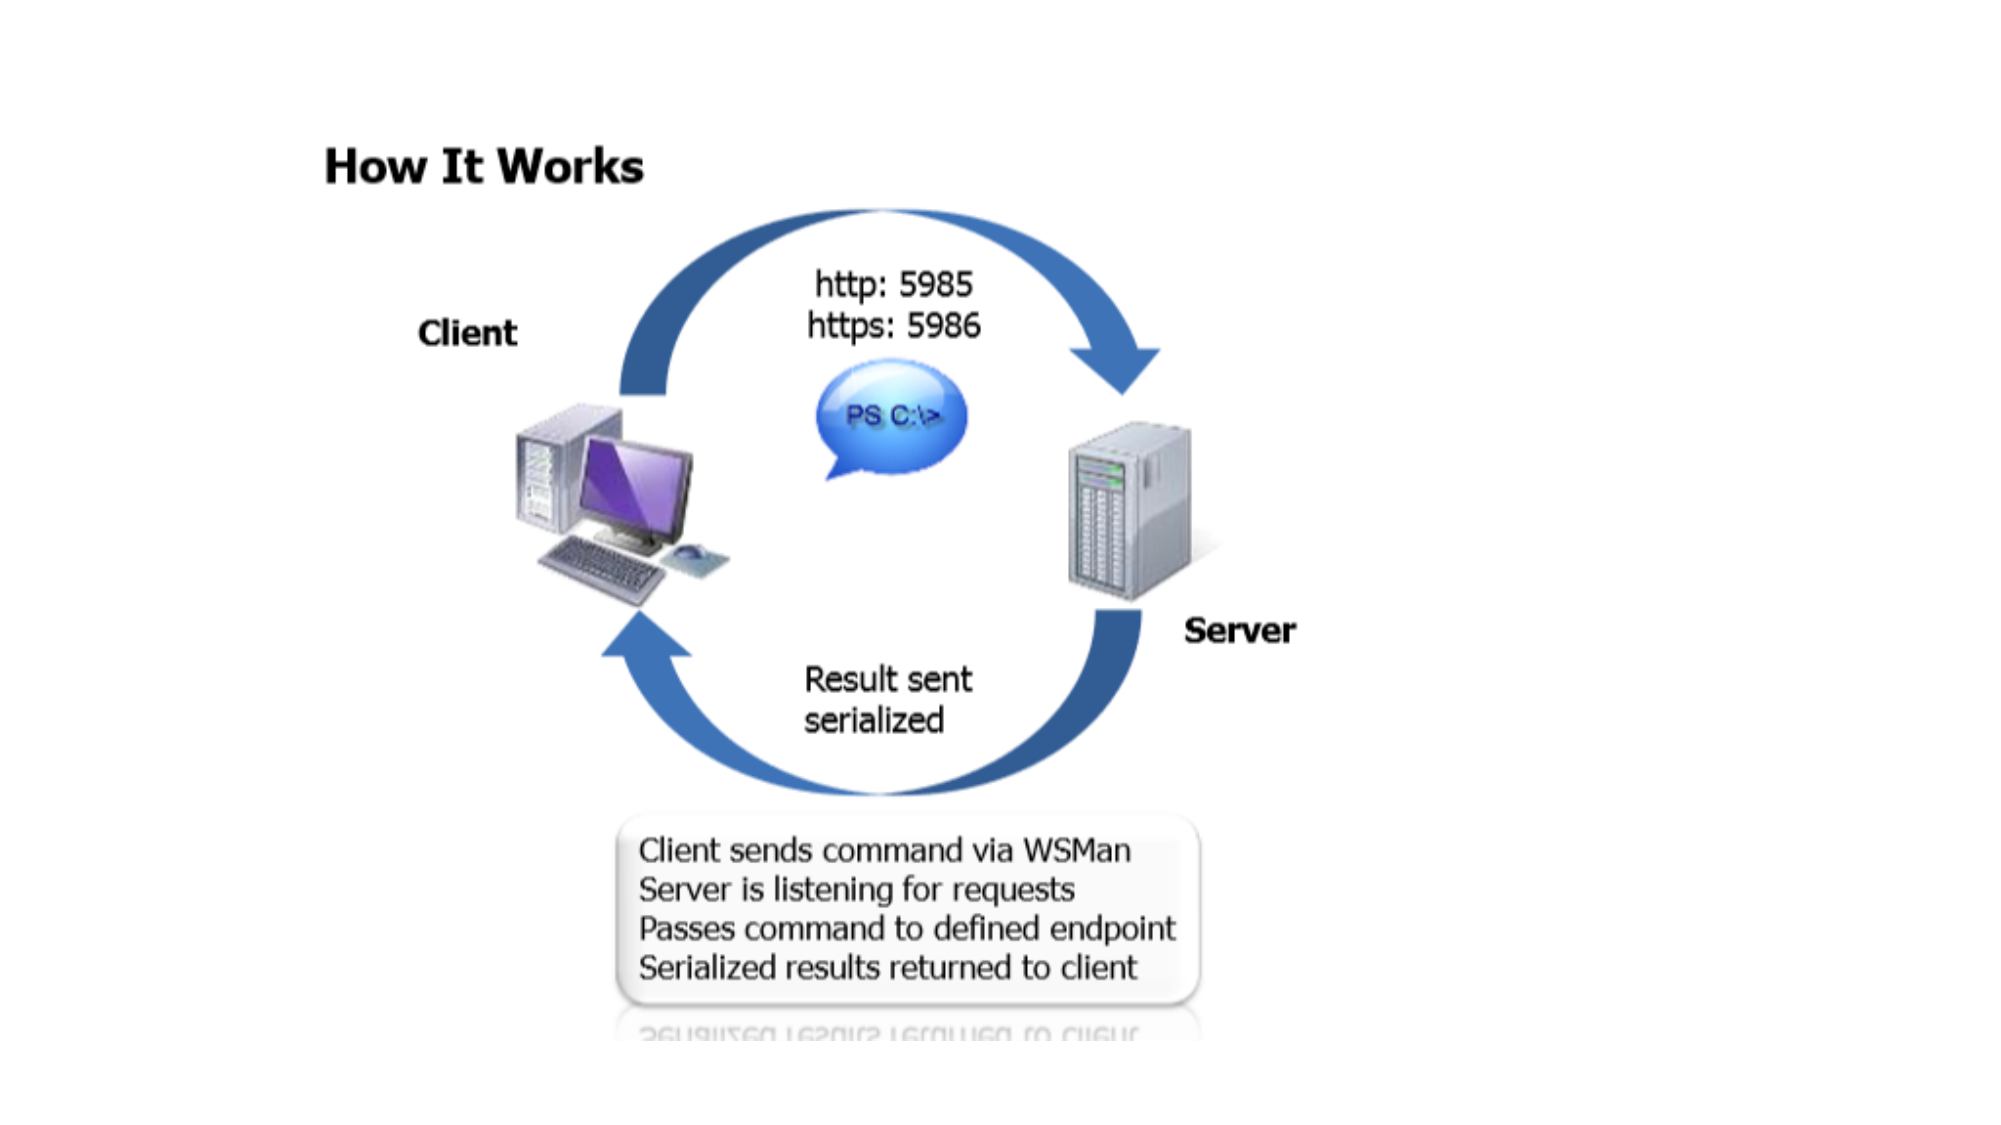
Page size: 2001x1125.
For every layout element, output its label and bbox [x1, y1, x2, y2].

picture [258, 124, 1536, 1041]
